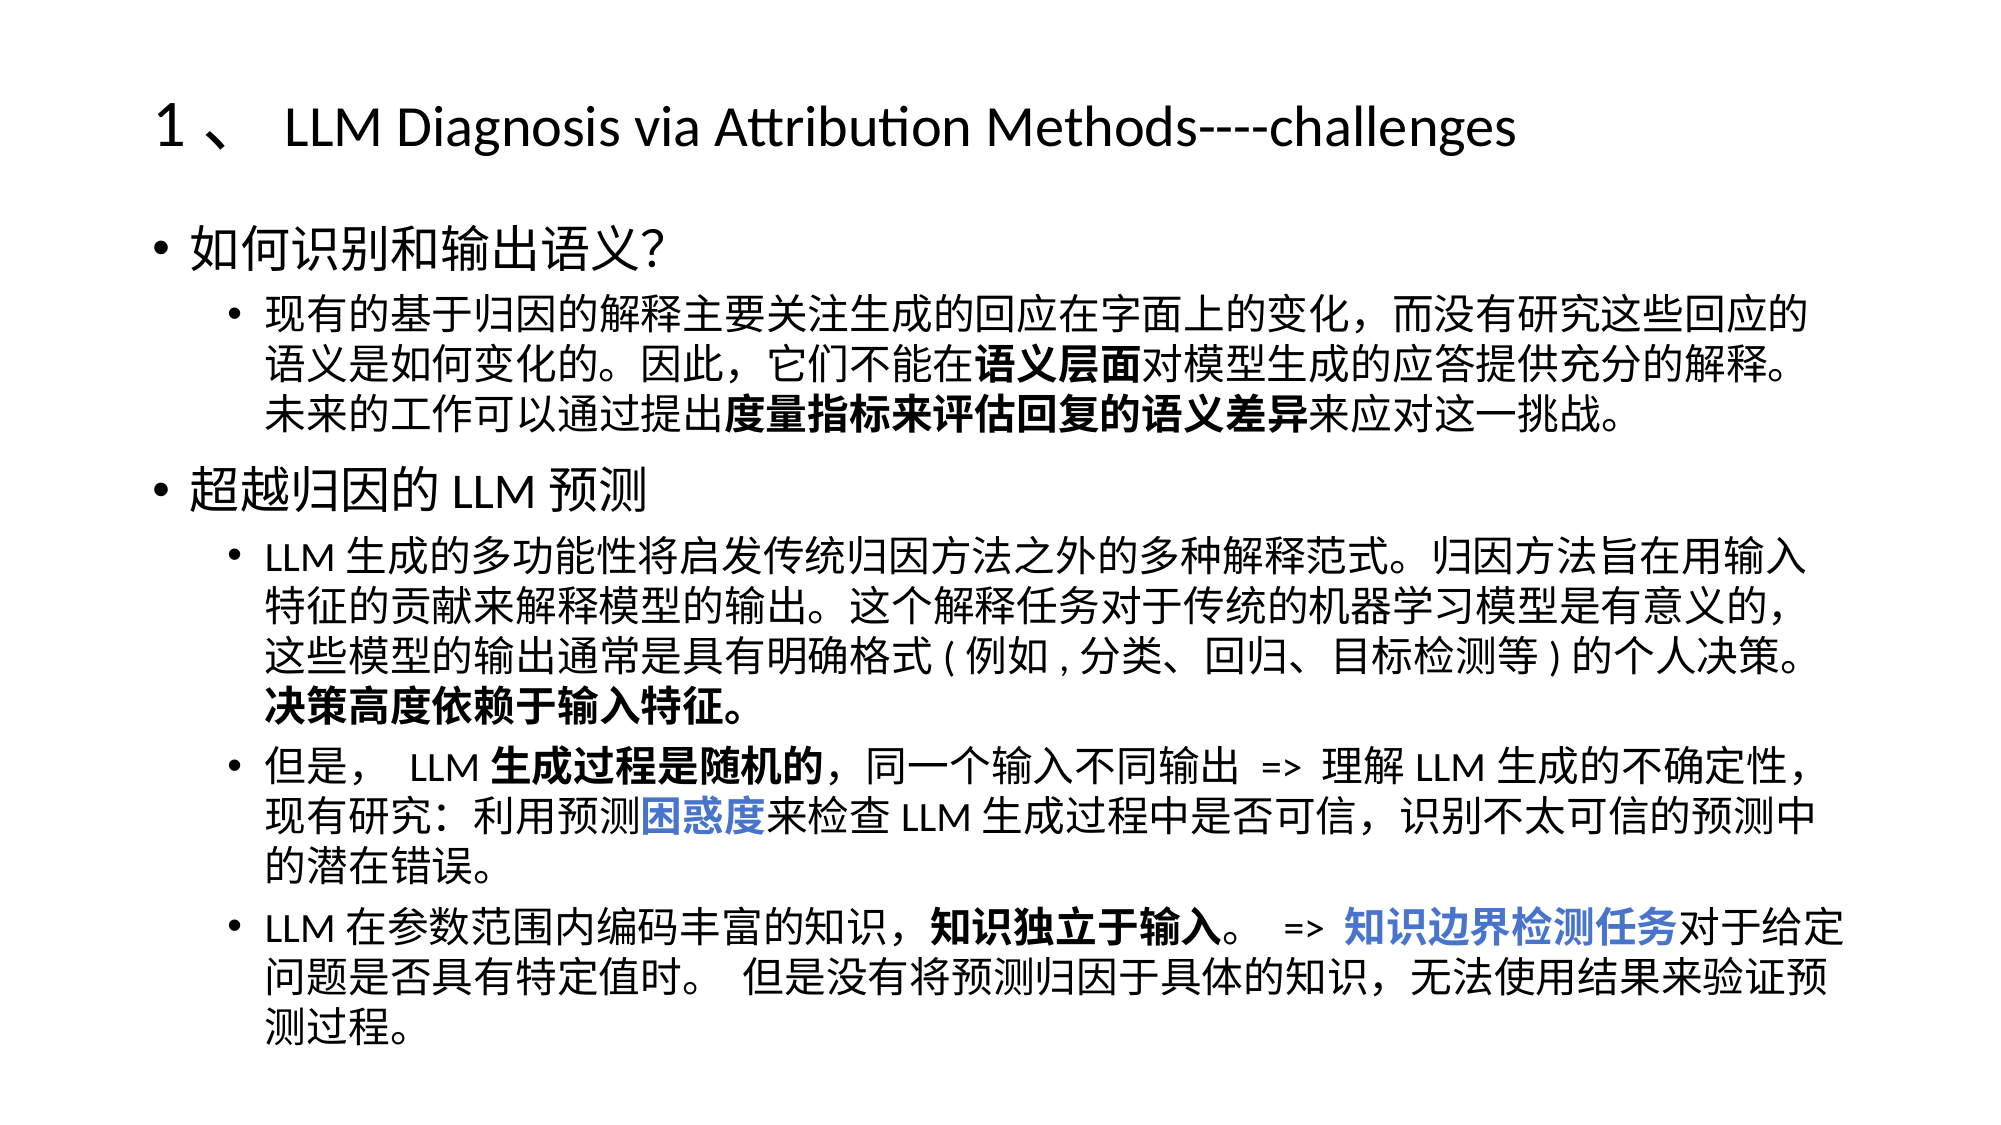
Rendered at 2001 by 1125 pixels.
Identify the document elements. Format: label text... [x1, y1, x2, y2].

list 如何识别和输出语义？ 现有的基于归因的解释主要关注生成的回应在字面上的变化，而没有研究这些回应的语义是如何变化的。因此，它们不能在语义层面对模型生成的应答提供充分的解释。未来的工作可以通过提出度量指标来评估回复的语义差异来应对这一挑战。 超越归因的LLM预测 LLM生成的多功能性将启发传统归因方法之外的多种解释范式。归因方法旨在用输入特征的贡献来解释模型的输出。这个解释任务对于传统的机器学习模型是有意义的，这些模型的输出通常是具有明确格式(例如,分类、回归、目标检测等)的个人决策。决策高度依赖于输入特征。 但是， LLM生成过程是随机的，同一个输入不同输出 => 理解LLM生成的不确定性，现有研究：利用预测困惑度来检查LLM生成过程中是否可信，识别不太可信的预测中的潜在错误。 LLM在参数范围内编码丰富的知识，知识独立于输入。 => 知识边界检测任务对于给定问题是否具有特定值时。 但是没有将预测归因于具体的知识，无法使用结果来验证预测过程。 [137, 209, 1863, 1125]
title 1、LLM Diagnosis via Attribution Methods----challenges [137, 59, 1863, 191]
